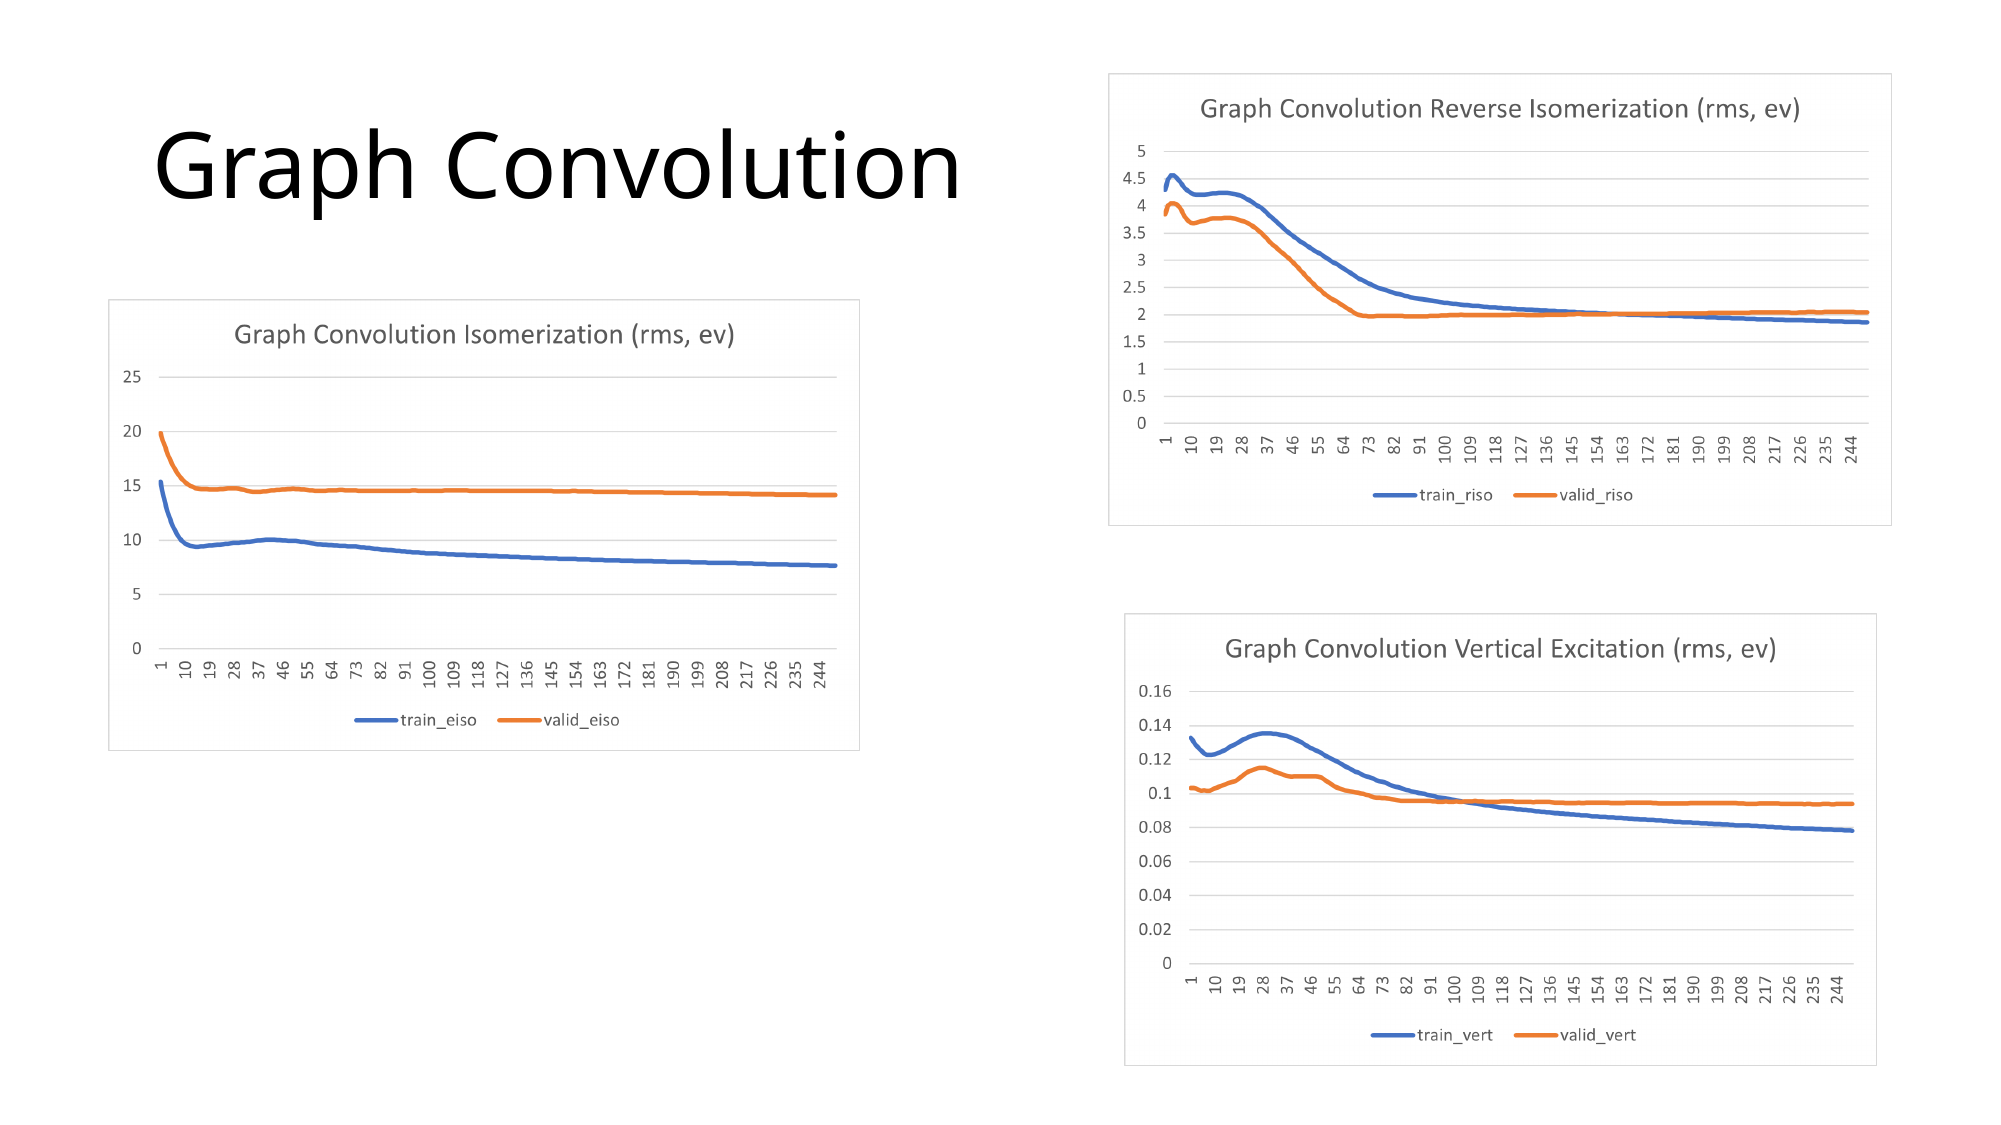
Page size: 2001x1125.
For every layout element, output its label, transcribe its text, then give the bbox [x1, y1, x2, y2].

picture [1108, 73, 1892, 526]
picture [108, 299, 860, 751]
title Graph Convolution [137, 59, 1863, 278]
picture [1124, 613, 1877, 1066]
